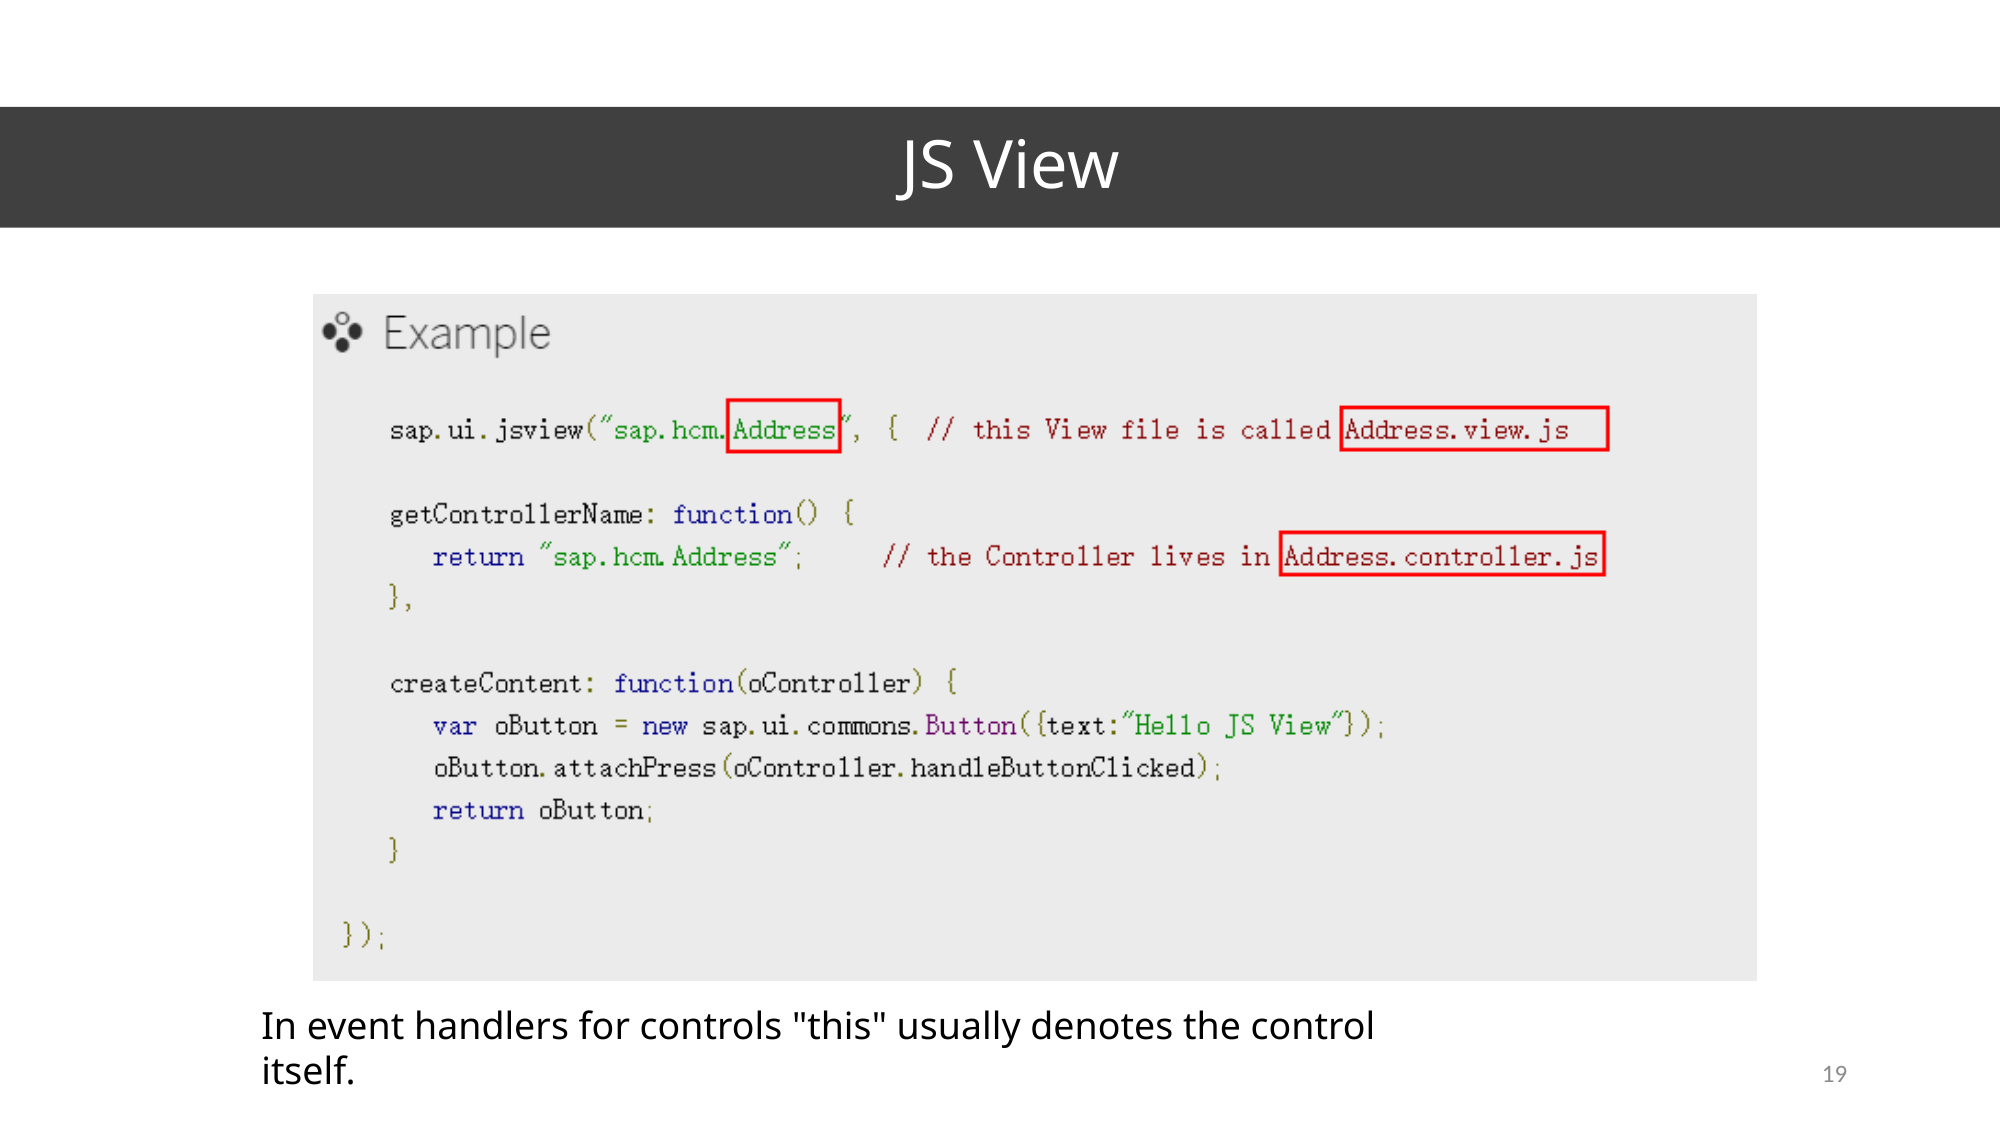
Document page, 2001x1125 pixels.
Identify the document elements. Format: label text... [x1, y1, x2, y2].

text_box [0, 106, 2000, 229]
picture [313, 294, 1757, 981]
text_box In event handlers for controls "this" usually denotes the control itself. [246, 994, 1468, 1100]
title JS View [91, 105, 1931, 228]
slide_number 19 [1412, 1042, 1863, 1103]
